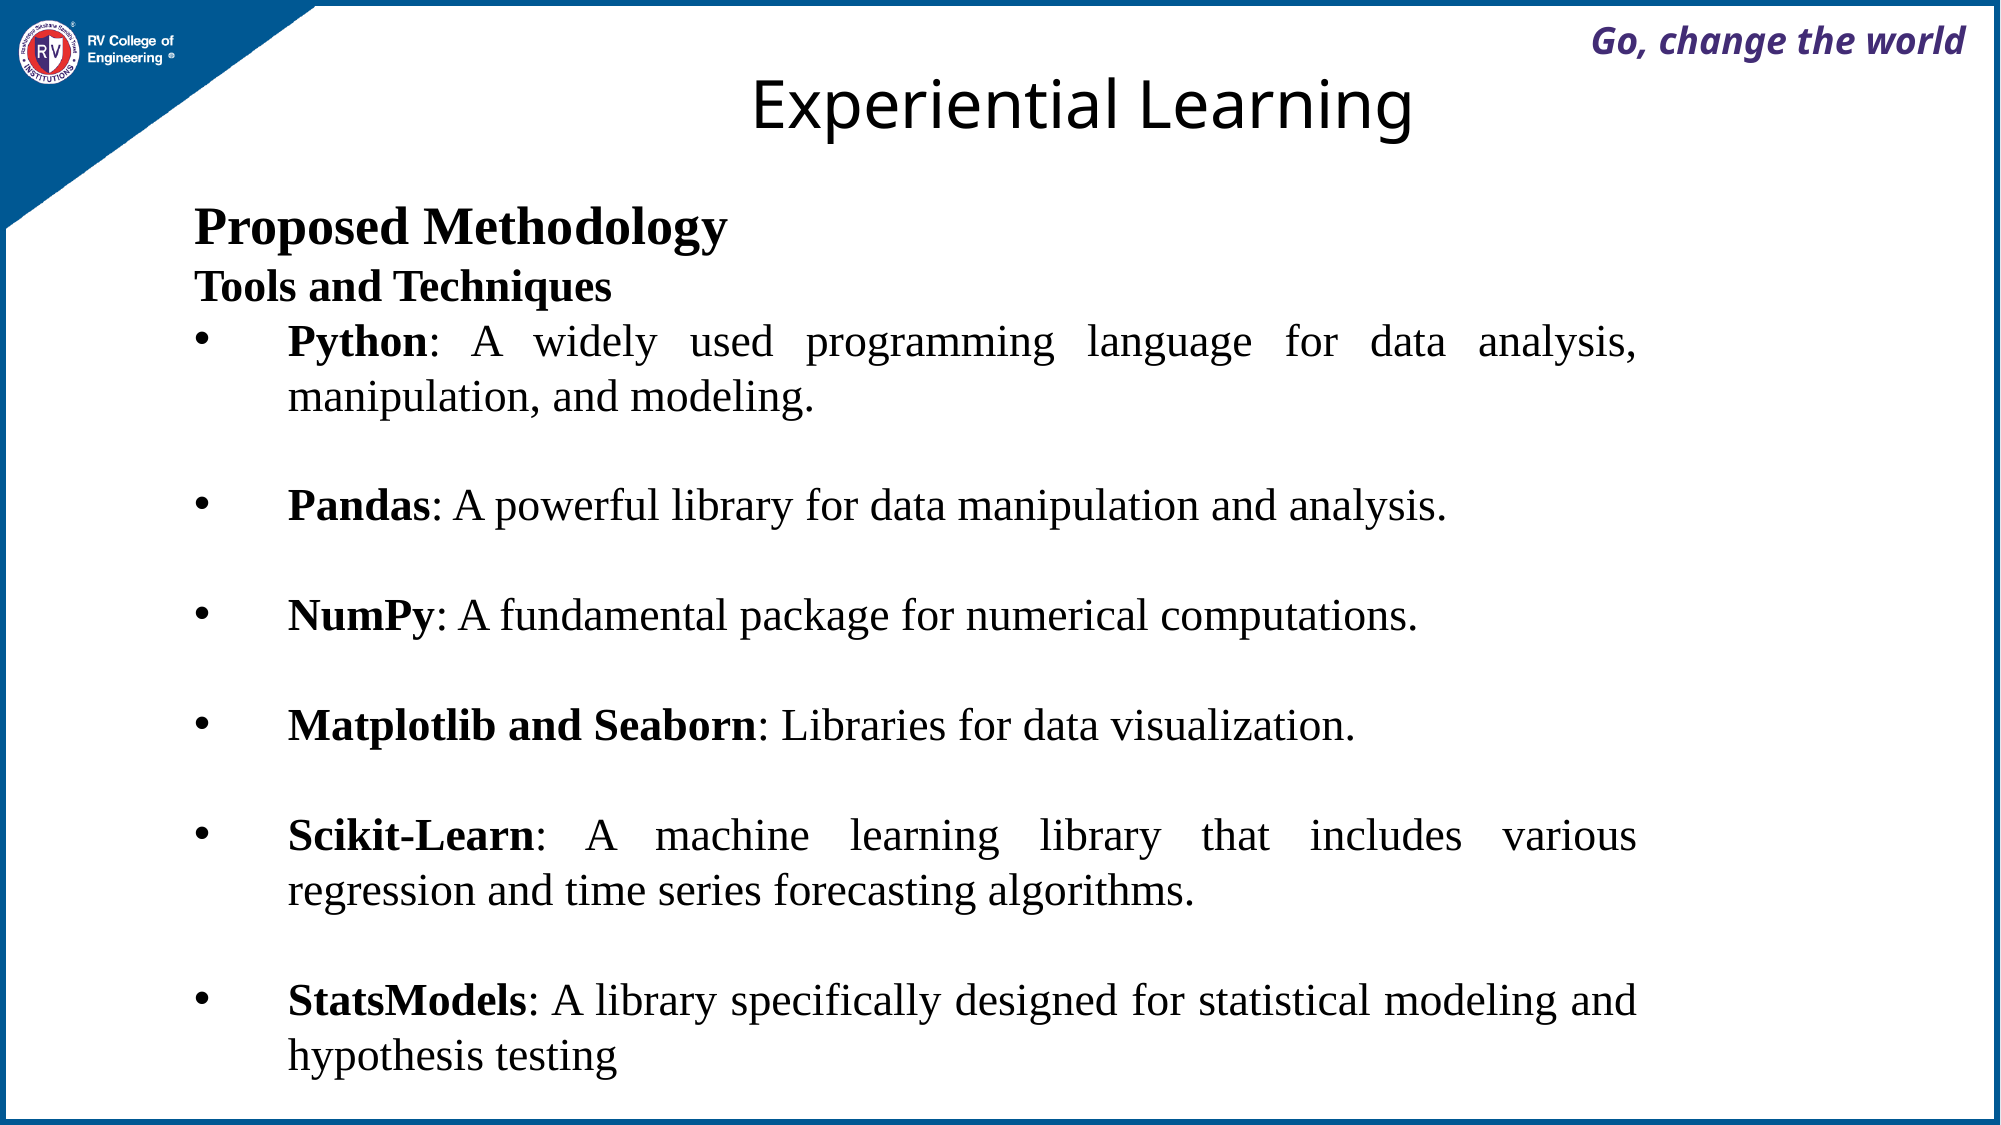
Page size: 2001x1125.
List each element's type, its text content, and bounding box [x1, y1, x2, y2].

text_box Proposed Methodology Tools and Techniques Python: A widely used programming language for data analysis, manipulation, and modeling. Pandas: A powerful library for data manipulation and analysis. NumPy: A fundamental package for numerical computations. Matplotlib and Seaborn: Libraries for data visualization. Scikit-Learn: A machine learning library that includes various regression and time series forecasting algorithms. StatsModels: A library specifically designed for statistical modeling and hypothesis testing [179, 150, 1653, 1125]
text_box Experiential Learning [698, 54, 1486, 150]
picture [2, 6, 315, 231]
